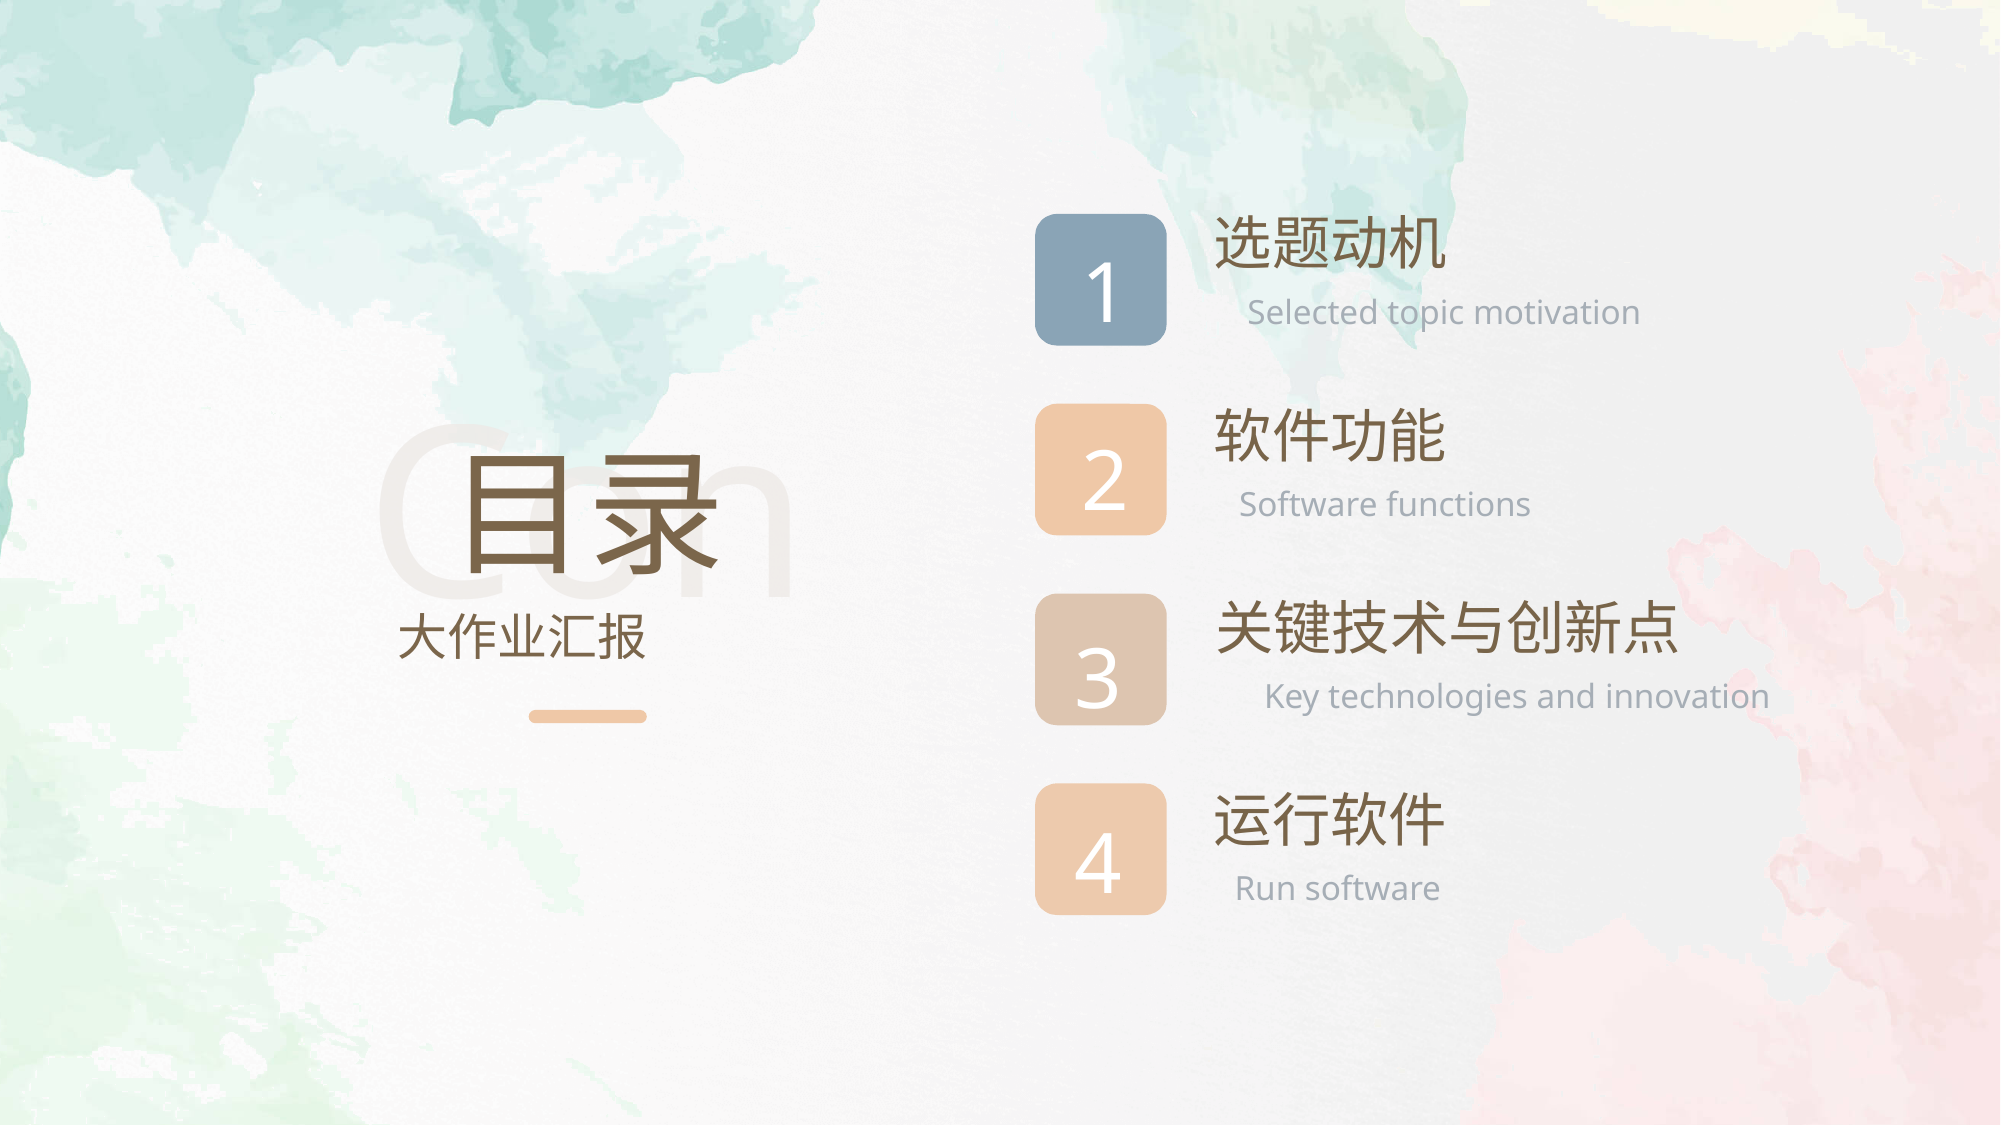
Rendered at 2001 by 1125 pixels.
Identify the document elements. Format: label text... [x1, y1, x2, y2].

text_box Key technologies and innovation [1249, 667, 1796, 723]
text_box 目录 [434, 418, 740, 597]
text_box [1035, 213, 1167, 924]
text_box Selected topic motivation [1232, 283, 1657, 339]
text_box 大作业汇报 [382, 597, 792, 673]
text_box 选题动机 [1199, 199, 1462, 284]
text_box 关键技术与创新点 [1200, 583, 1697, 669]
text_box Run software [1219, 860, 1457, 915]
picture [0, 0, 2001, 1125]
text_box 运行软件 [1199, 775, 1462, 861]
text_box Con [350, 350, 825, 653]
text_box Software functions [1224, 475, 1547, 531]
text_box [527, 708, 648, 725]
text_box 软件功能 [1199, 391, 1462, 477]
